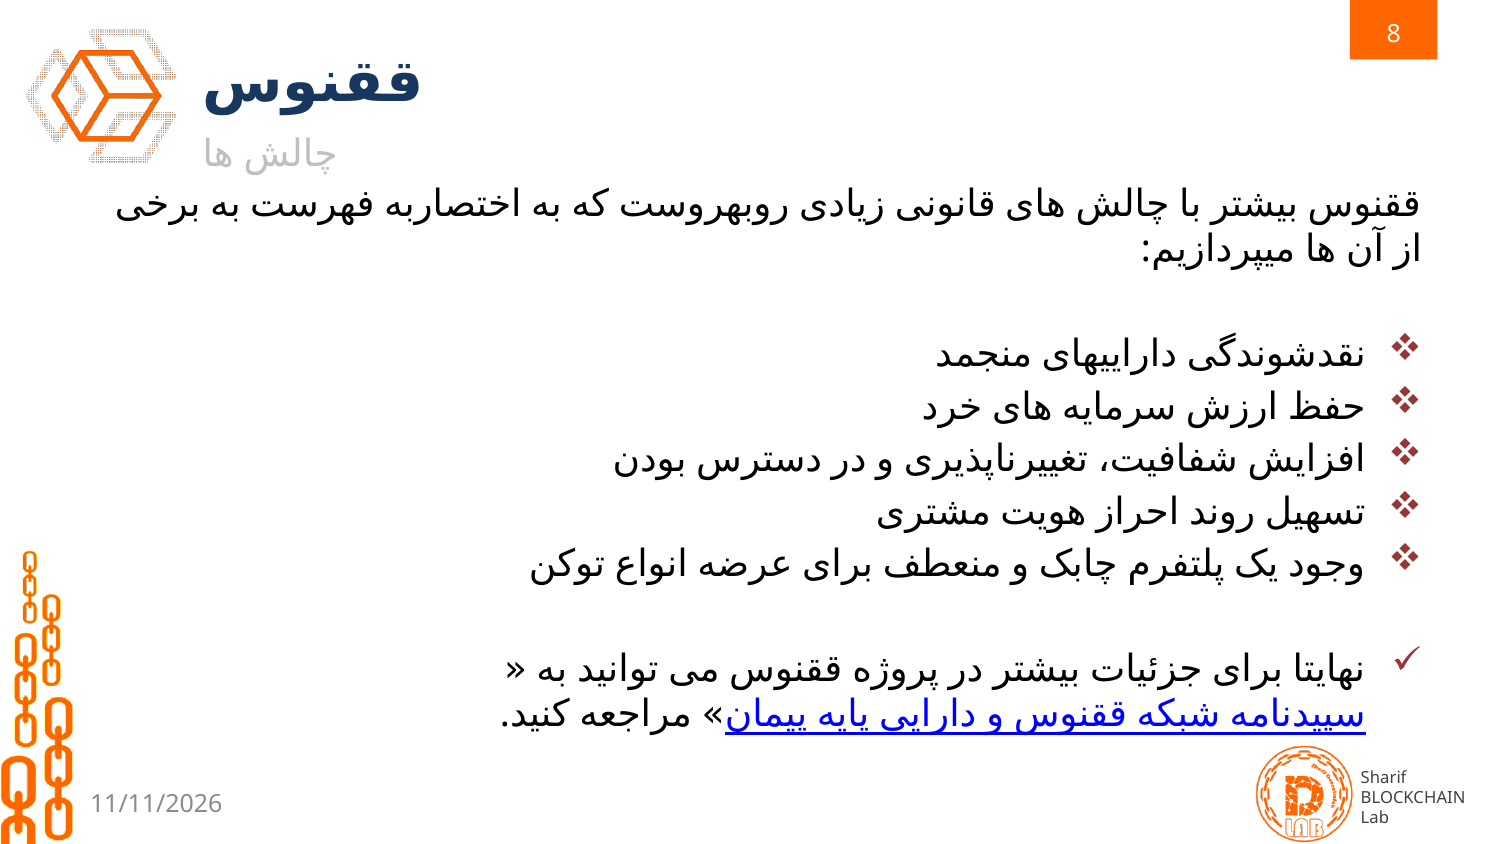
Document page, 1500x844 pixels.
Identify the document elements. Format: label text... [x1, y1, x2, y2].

picture [1254, 744, 1354, 843]
picture [16, 0, 184, 190]
title ققنوس [187, 33, 1325, 121]
picture [0, 549, 75, 844]
list چالش ها [187, 121, 1325, 185]
slide_number 8 [1350, 9, 1438, 60]
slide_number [75, 782, 425, 827]
list ققنوس بیشتر با چالش های قانونی زیادی روبهروست که به اختصاربه فهرست به برخی از آن ها میپردازیم: نقدشوندگی داراییهای منجمد حفظ ارزش سرمایه های خرد افزایش شفافیت، تغییرناپذیری و در دسترس بودن تسهیل روند احراز هویت مشتری وجود یک پلتفرم چابک و منعطف برای عرضه انواع توکن نهایتا برای جزئیات بیشتر در پروژه ققنوس می توانید به «سپیدنامه شبکه ققنوس و دارایی پایه پیمان» مراجعه کنید. [87, 171, 1438, 733]
